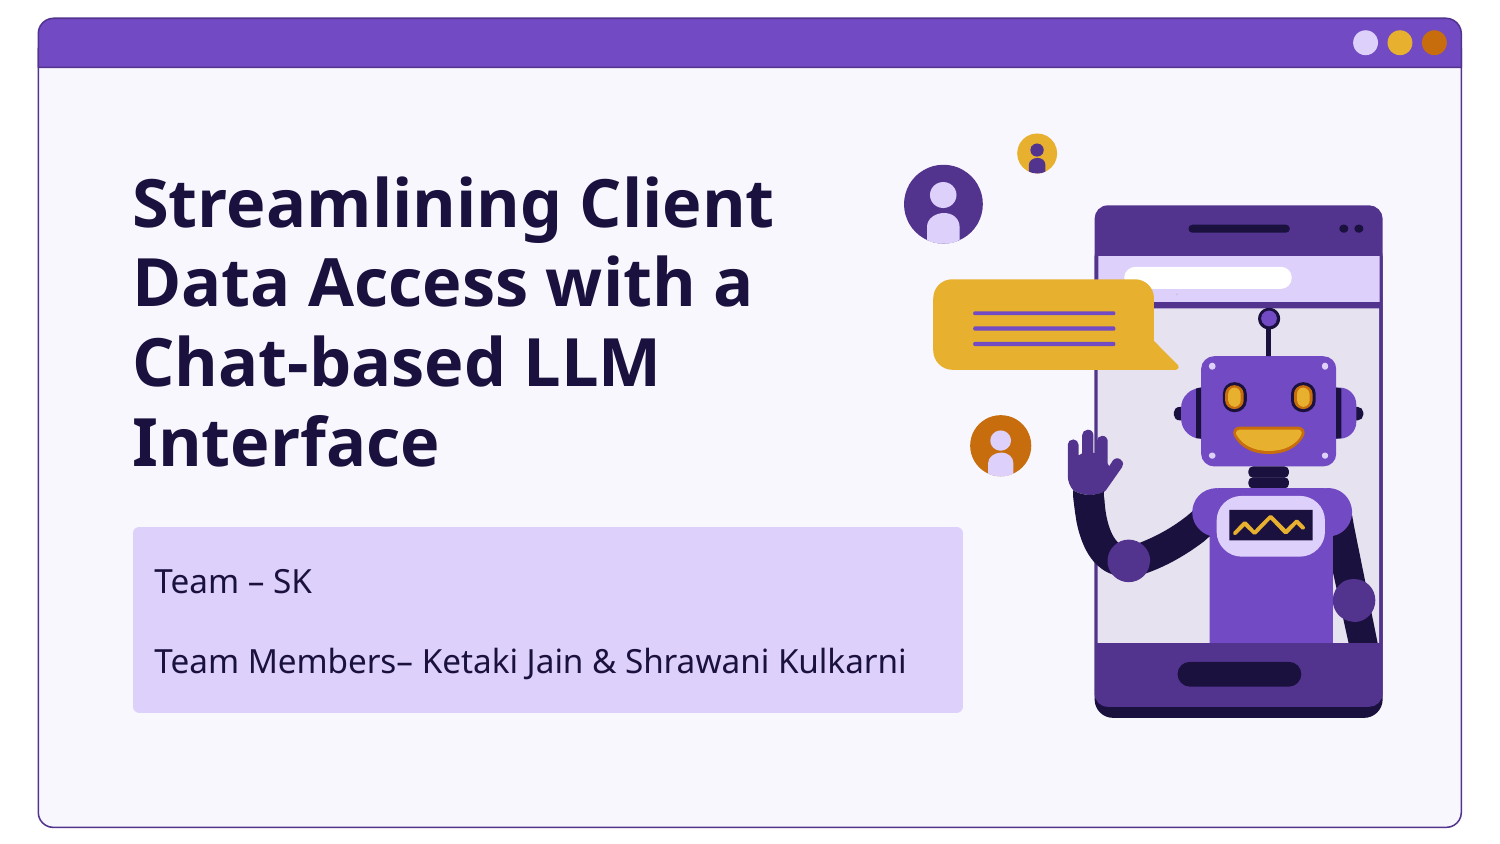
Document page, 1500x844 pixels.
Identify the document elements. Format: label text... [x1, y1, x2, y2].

title Streamlining Client Data Access with a Chat-based LLM Interface [117, 258, 823, 496]
subtitle Team – SK Team Members– Ketaki Jain & Shrawani Kulkarni [133, 527, 898, 713]
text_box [903, 133, 1383, 719]
